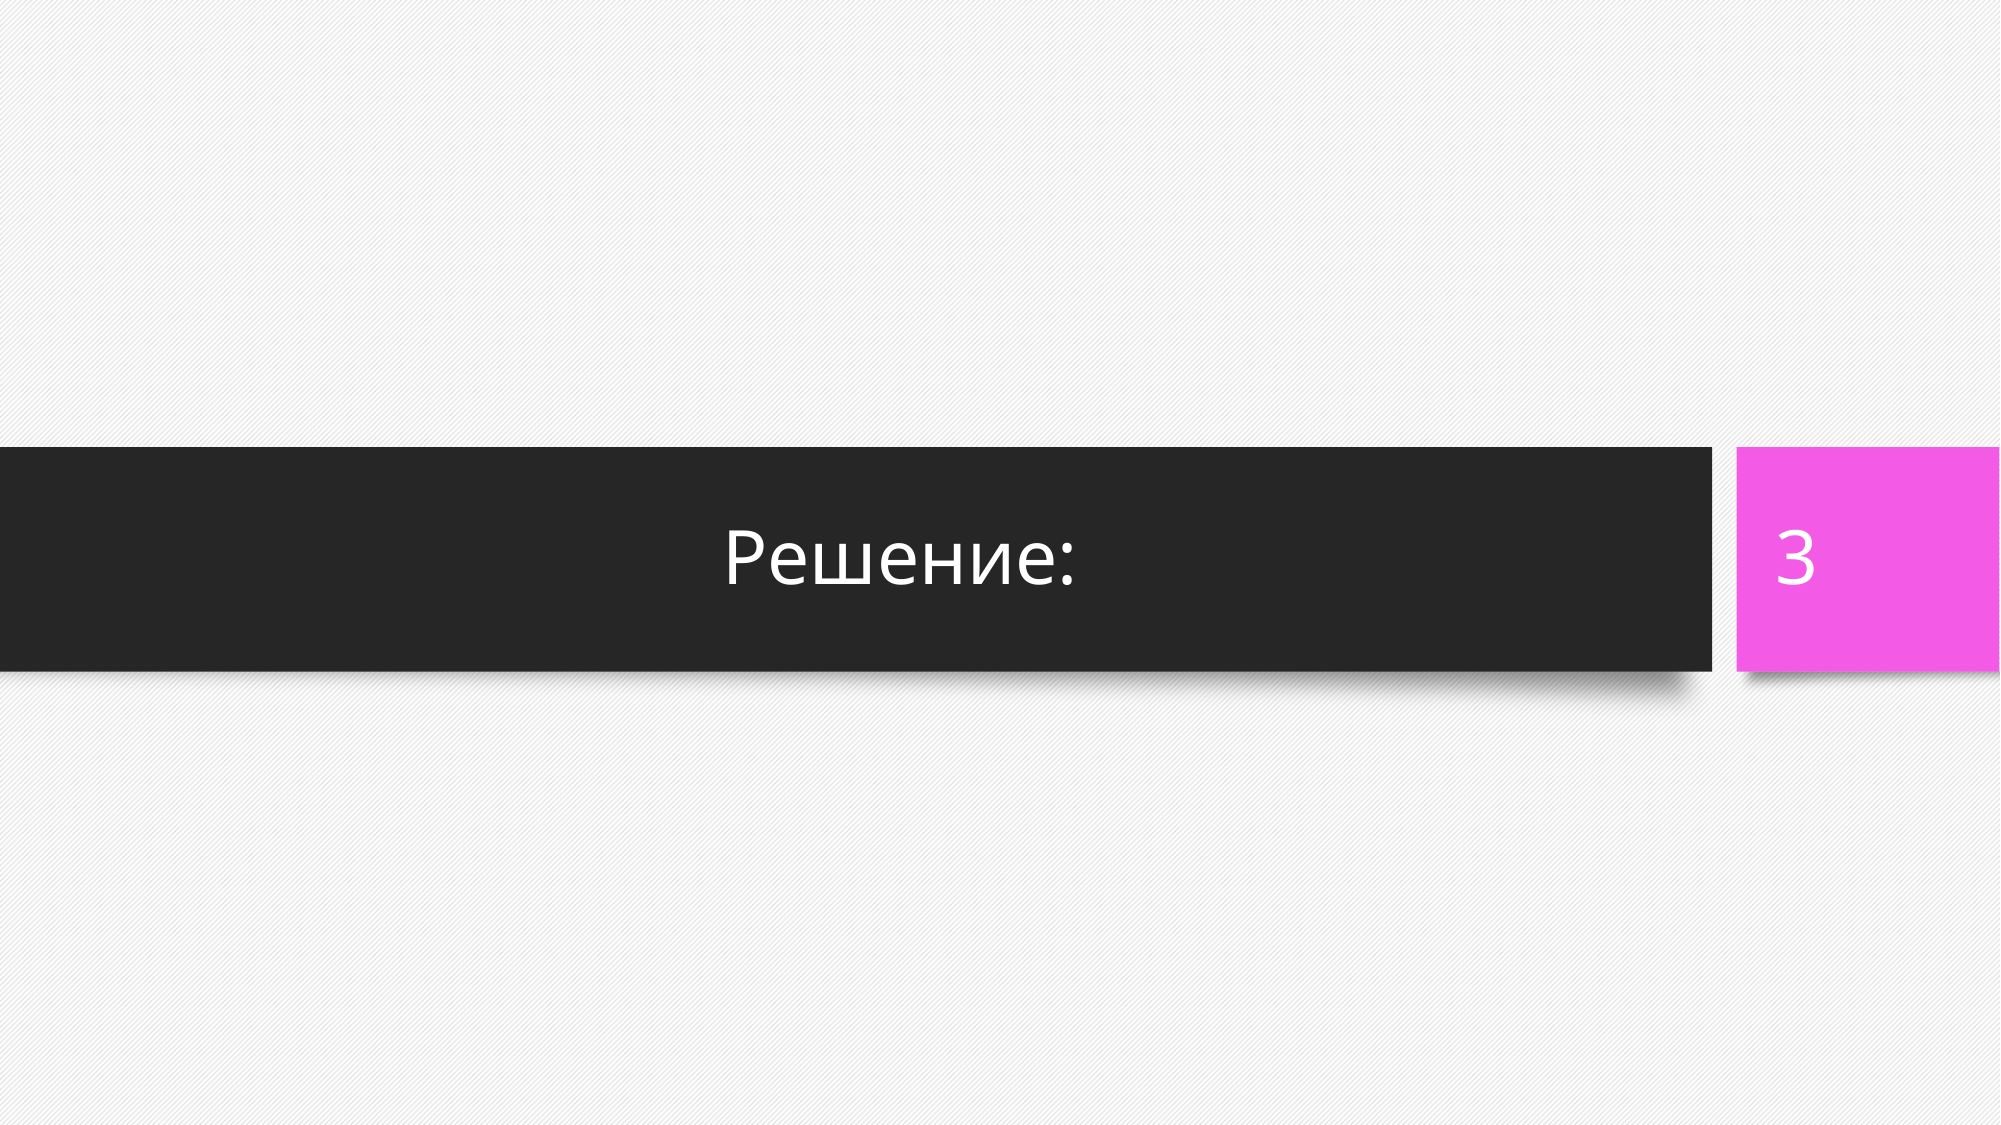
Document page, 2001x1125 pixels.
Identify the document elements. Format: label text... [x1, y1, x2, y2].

picture [0, 672, 1713, 724]
title Решение: [111, 470, 1689, 650]
slide_number 3 [1760, 470, 1950, 650]
picture [1736, 672, 2000, 695]
